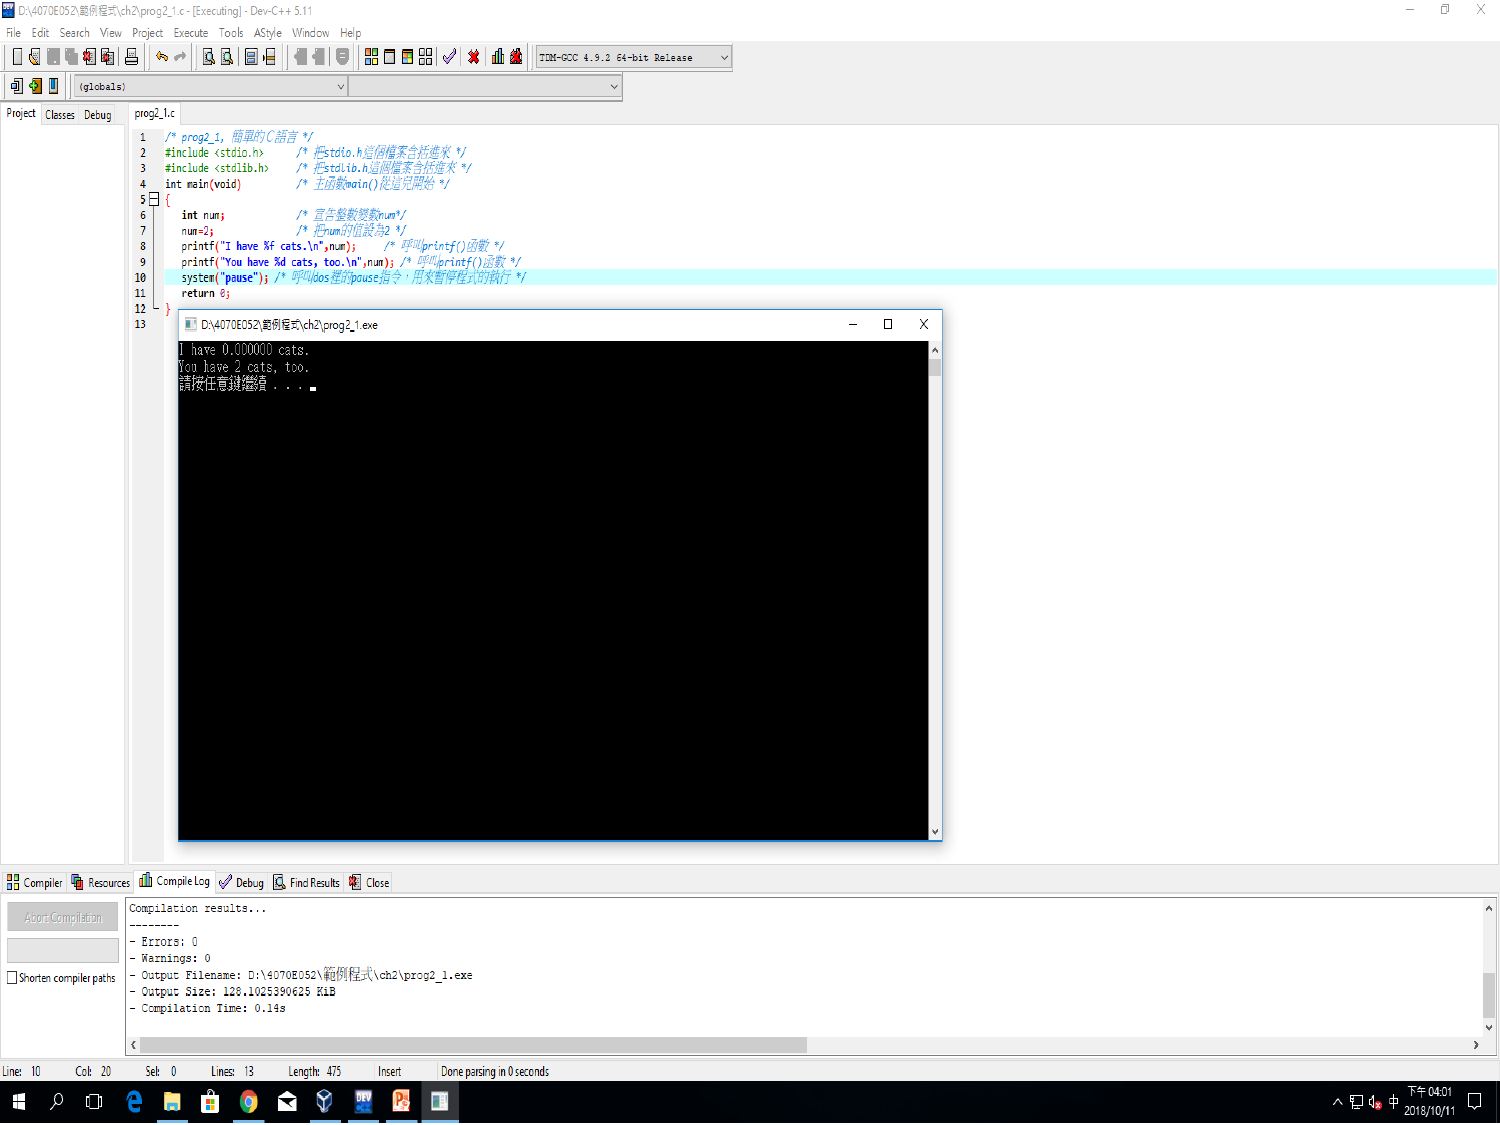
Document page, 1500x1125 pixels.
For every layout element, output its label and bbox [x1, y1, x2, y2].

list [0, 0, 1500, 1123]
